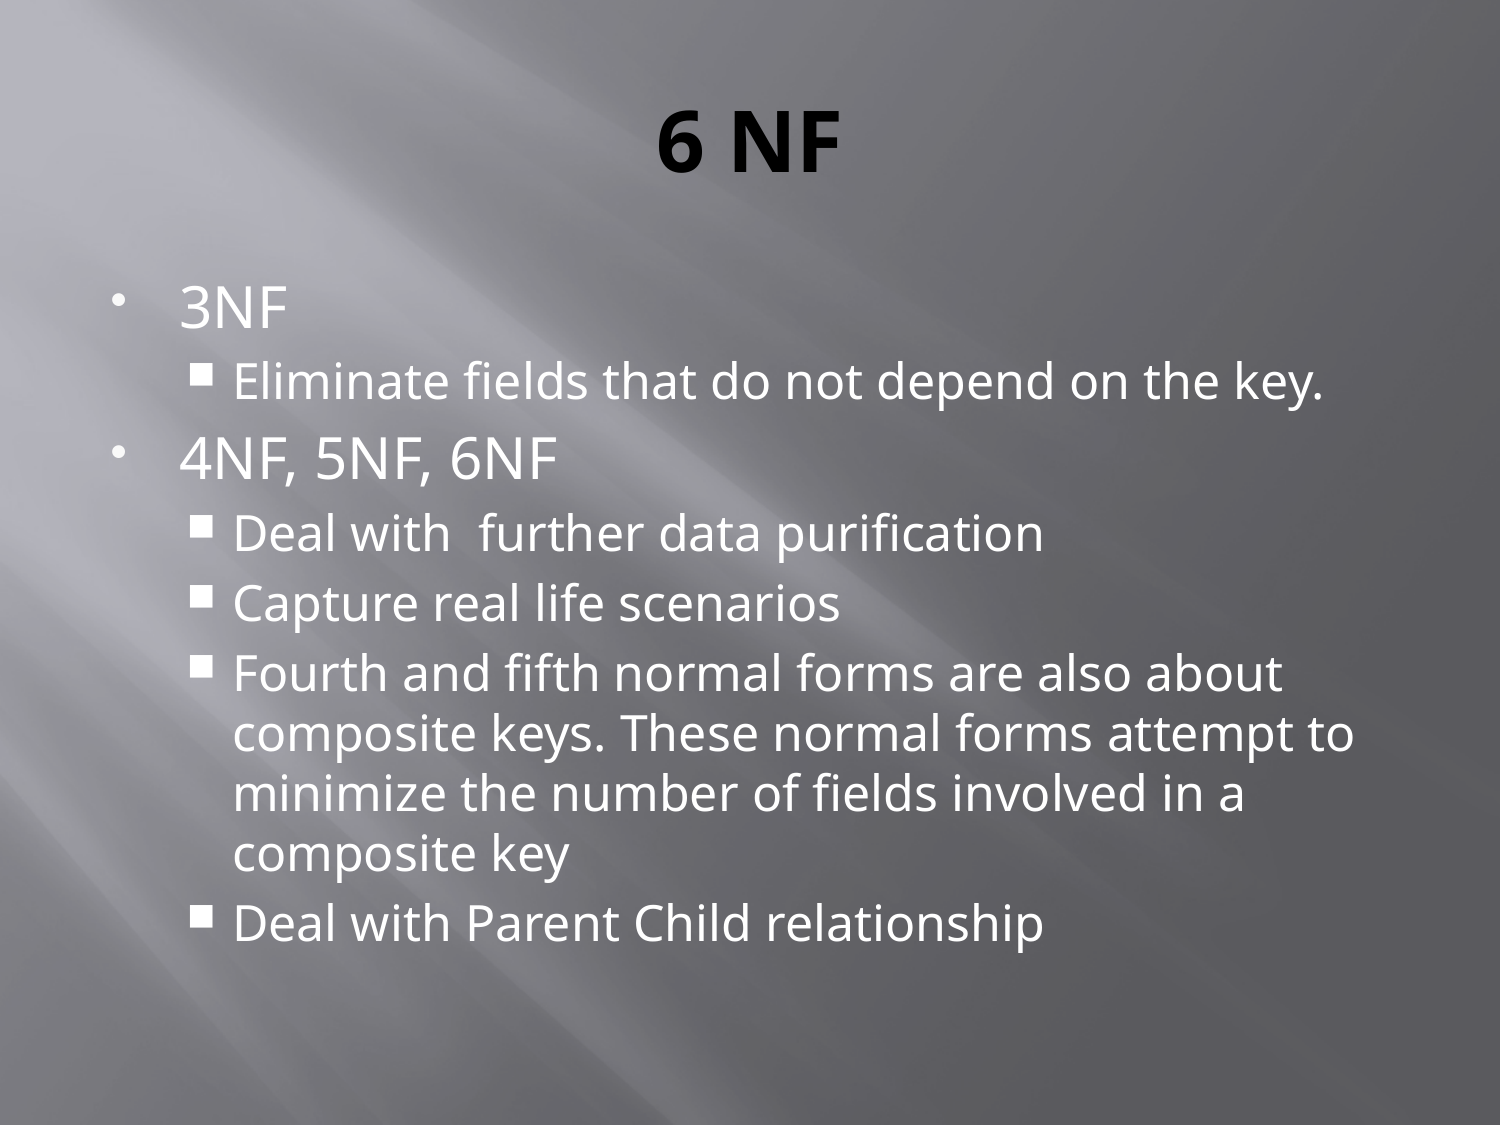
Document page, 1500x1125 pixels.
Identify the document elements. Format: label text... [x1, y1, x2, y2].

title 6 NF [75, 45, 1425, 233]
list 3NF Eliminate fields that do not depend on the key. 4NF, 5NF, 6NF Deal with further data purification Capture real life scenarios Fourth and fifth normal forms are also about composite keys. These normal forms attempt to minimize the number of fields involved in a composite key Deal with Parent Child relationship [75, 262, 1425, 1035]
